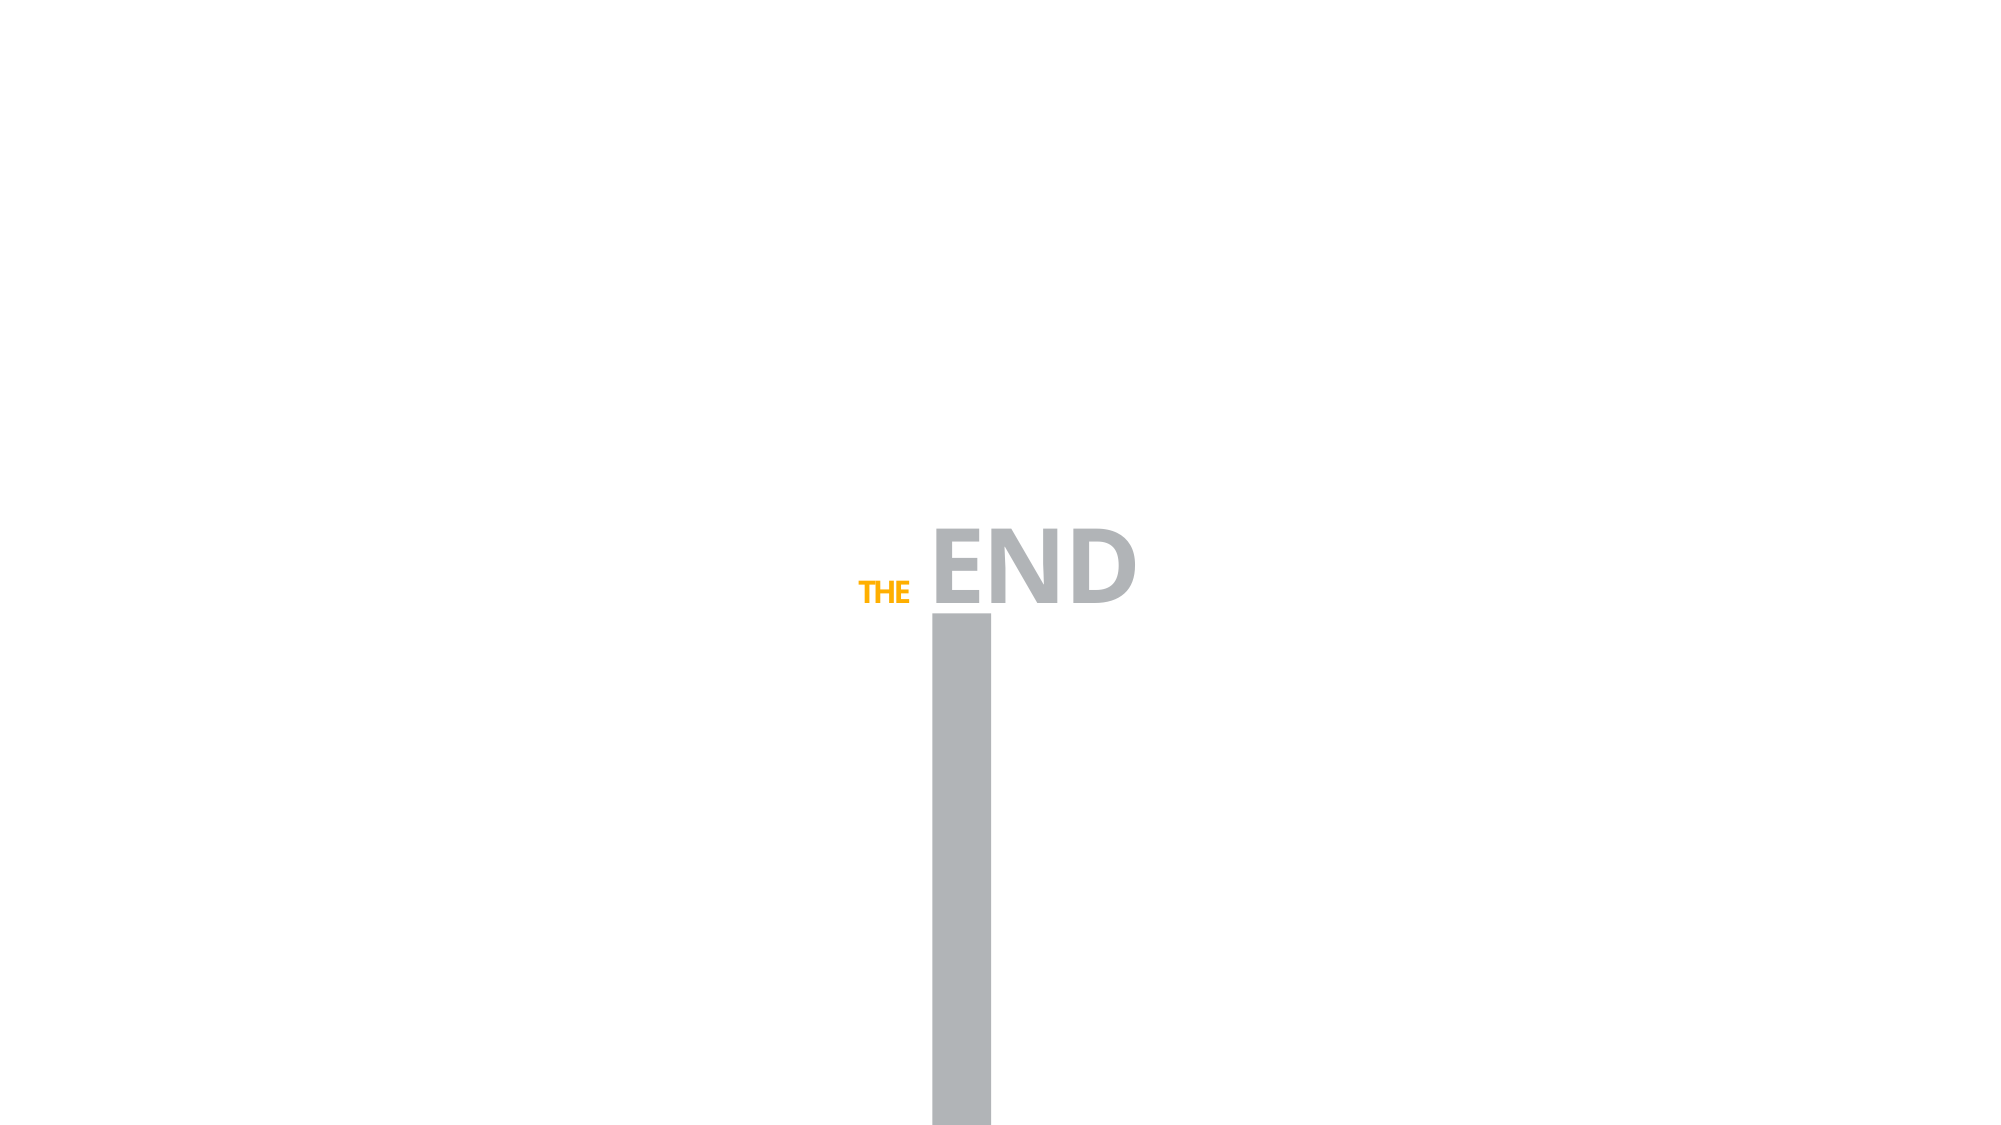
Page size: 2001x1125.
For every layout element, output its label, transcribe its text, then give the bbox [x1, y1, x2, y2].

text_box THE END [812, 491, 1188, 632]
text_box [931, 612, 992, 1125]
